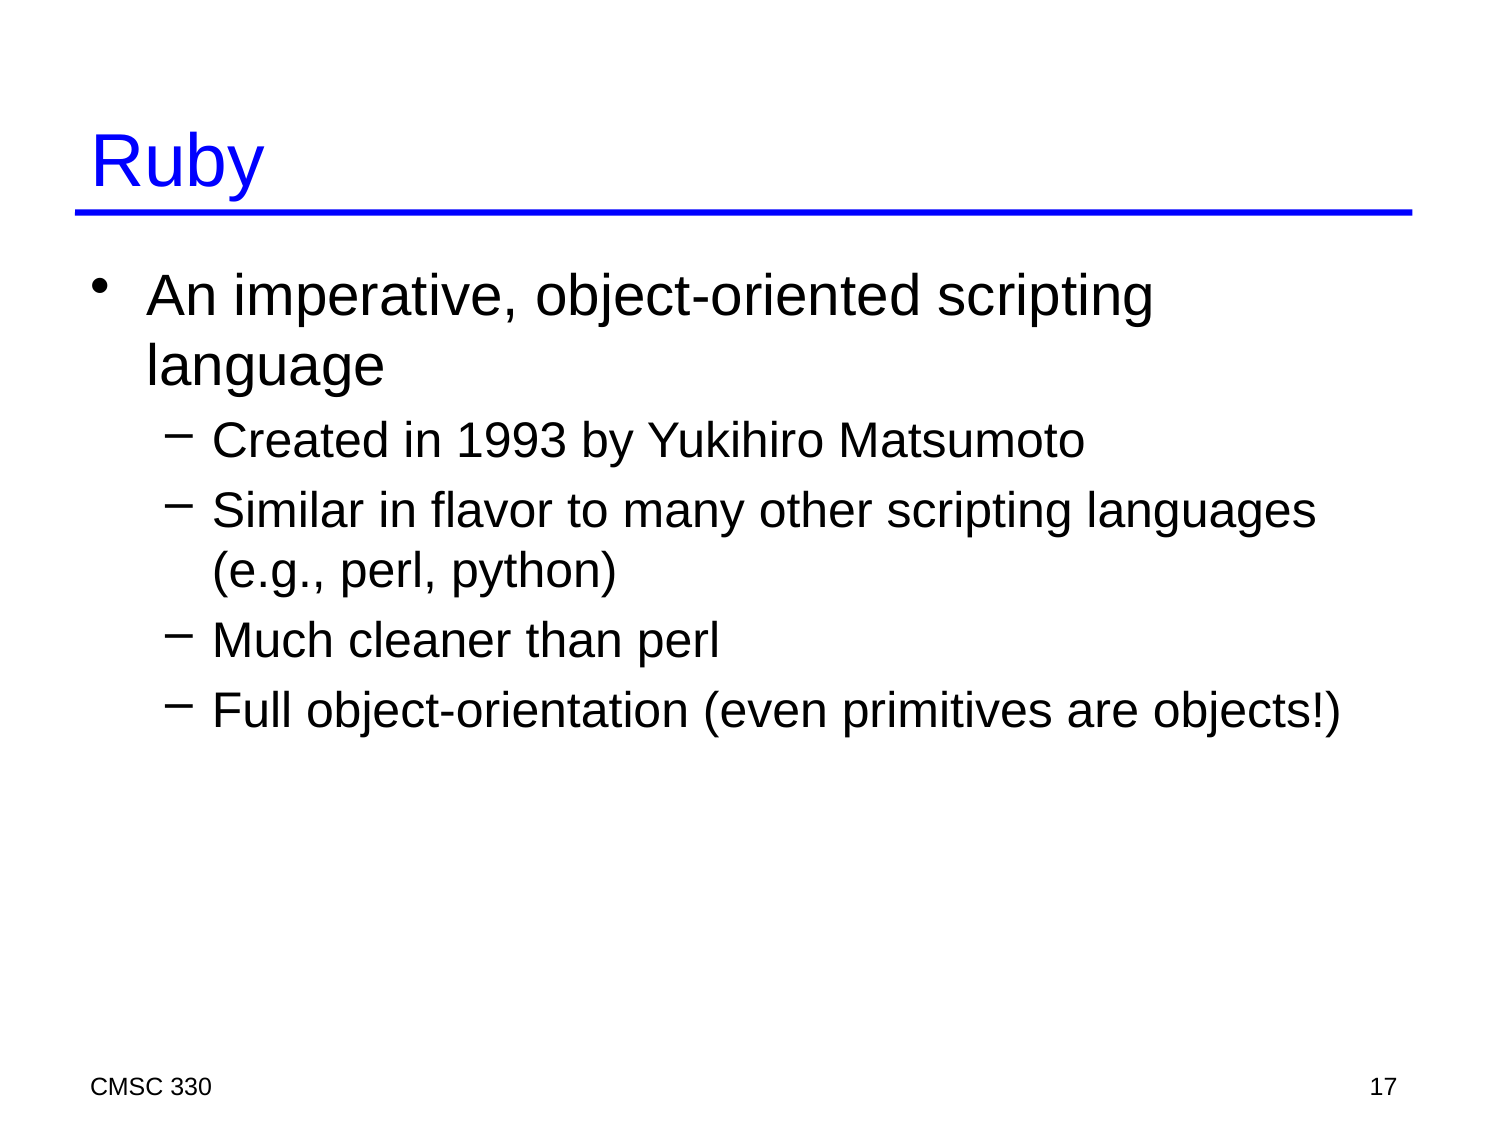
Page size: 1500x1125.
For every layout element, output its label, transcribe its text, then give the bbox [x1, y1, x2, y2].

footer CMSC 330 [75, 1062, 988, 1100]
list An imperative, object-oriented scripting language Created in 1993 by Yukihiro Matsumoto Similar in flavor to many other scripting languages (e.g., perl, python) Much cleaner than perl Full object-orientation (even primitives are objects!) [74, 249, 1413, 1051]
slide_number 17 [1100, 1062, 1413, 1100]
title Ruby [74, 99, 1413, 213]
